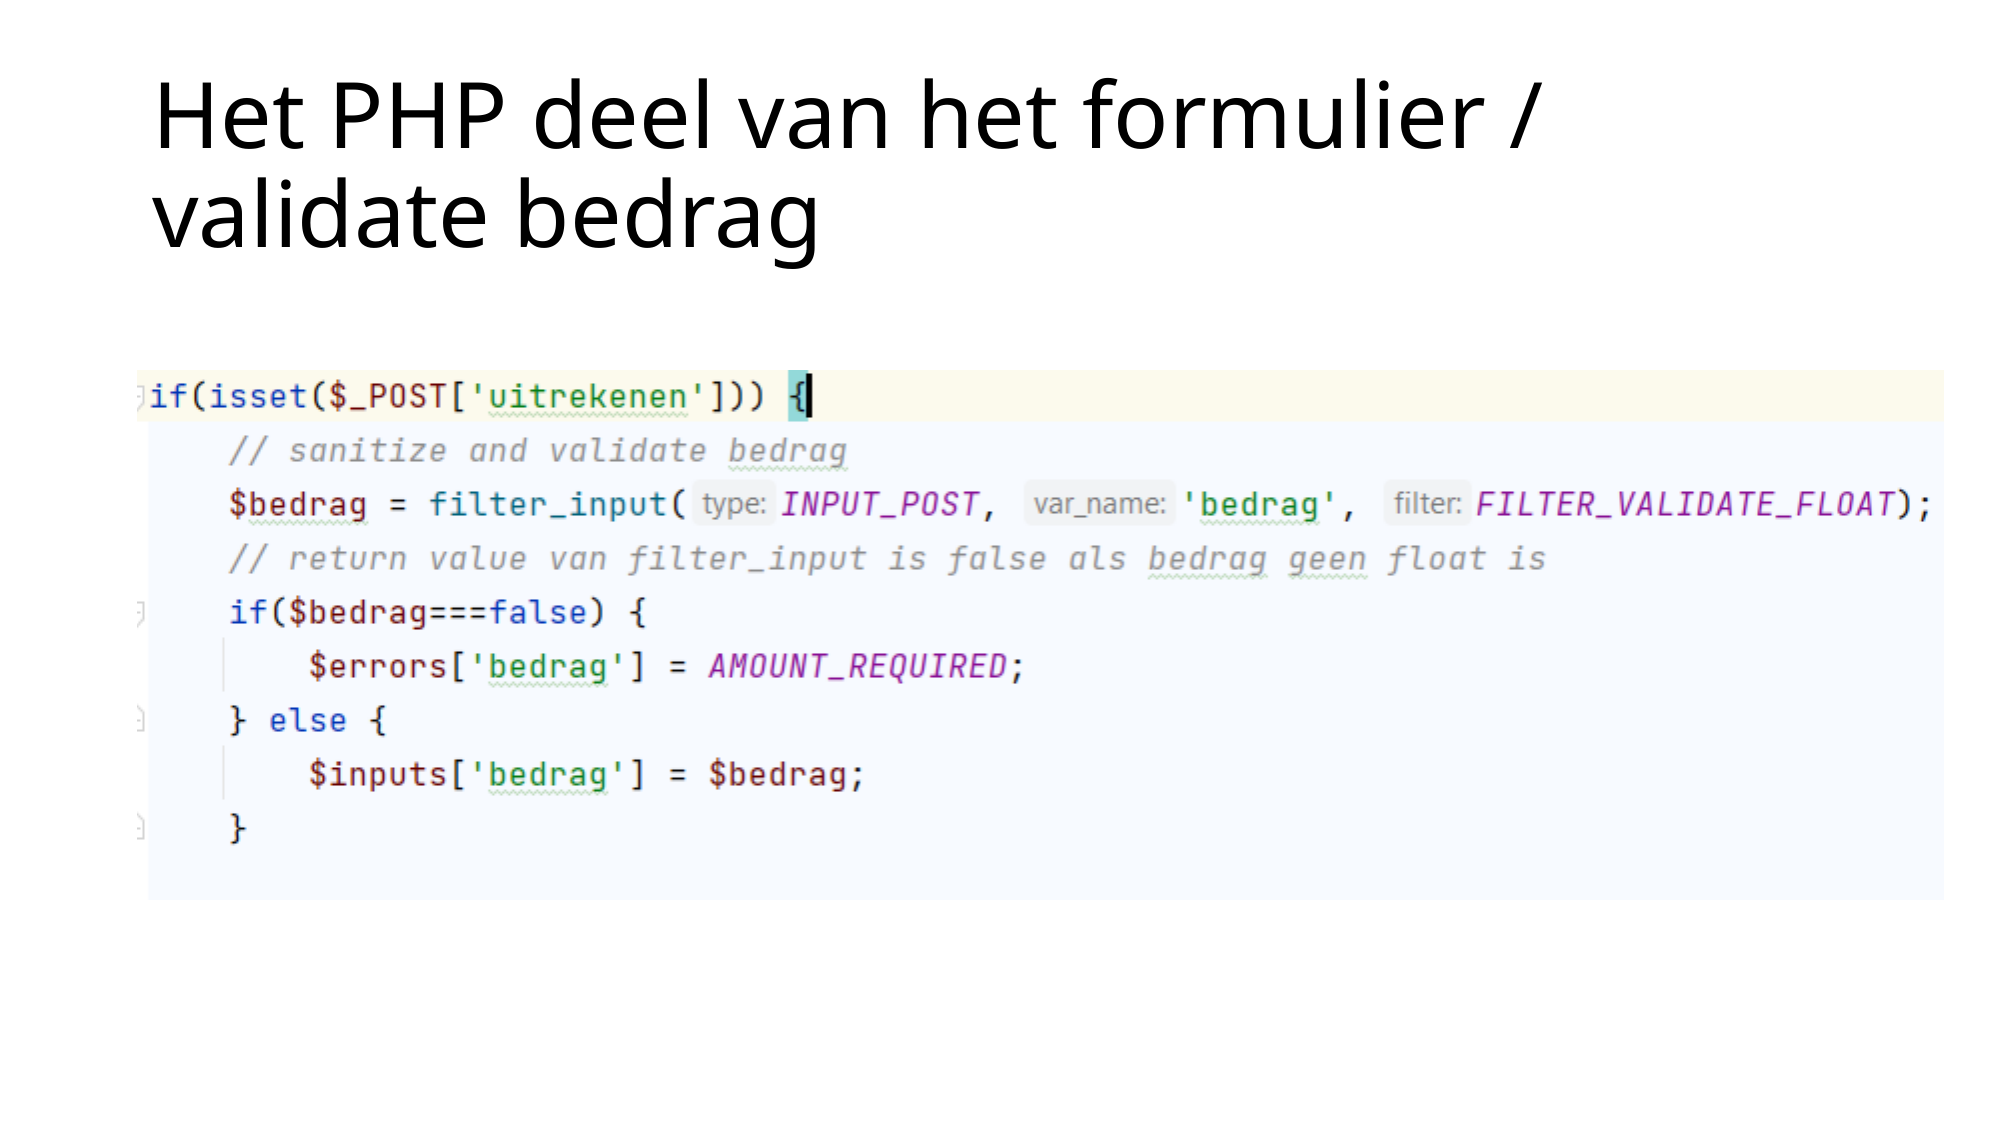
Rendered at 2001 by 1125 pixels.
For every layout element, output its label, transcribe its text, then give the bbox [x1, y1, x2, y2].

title Het PHP deel van het formulier / validate bedrag [137, 59, 1905, 278]
picture [136, 369, 1945, 901]
